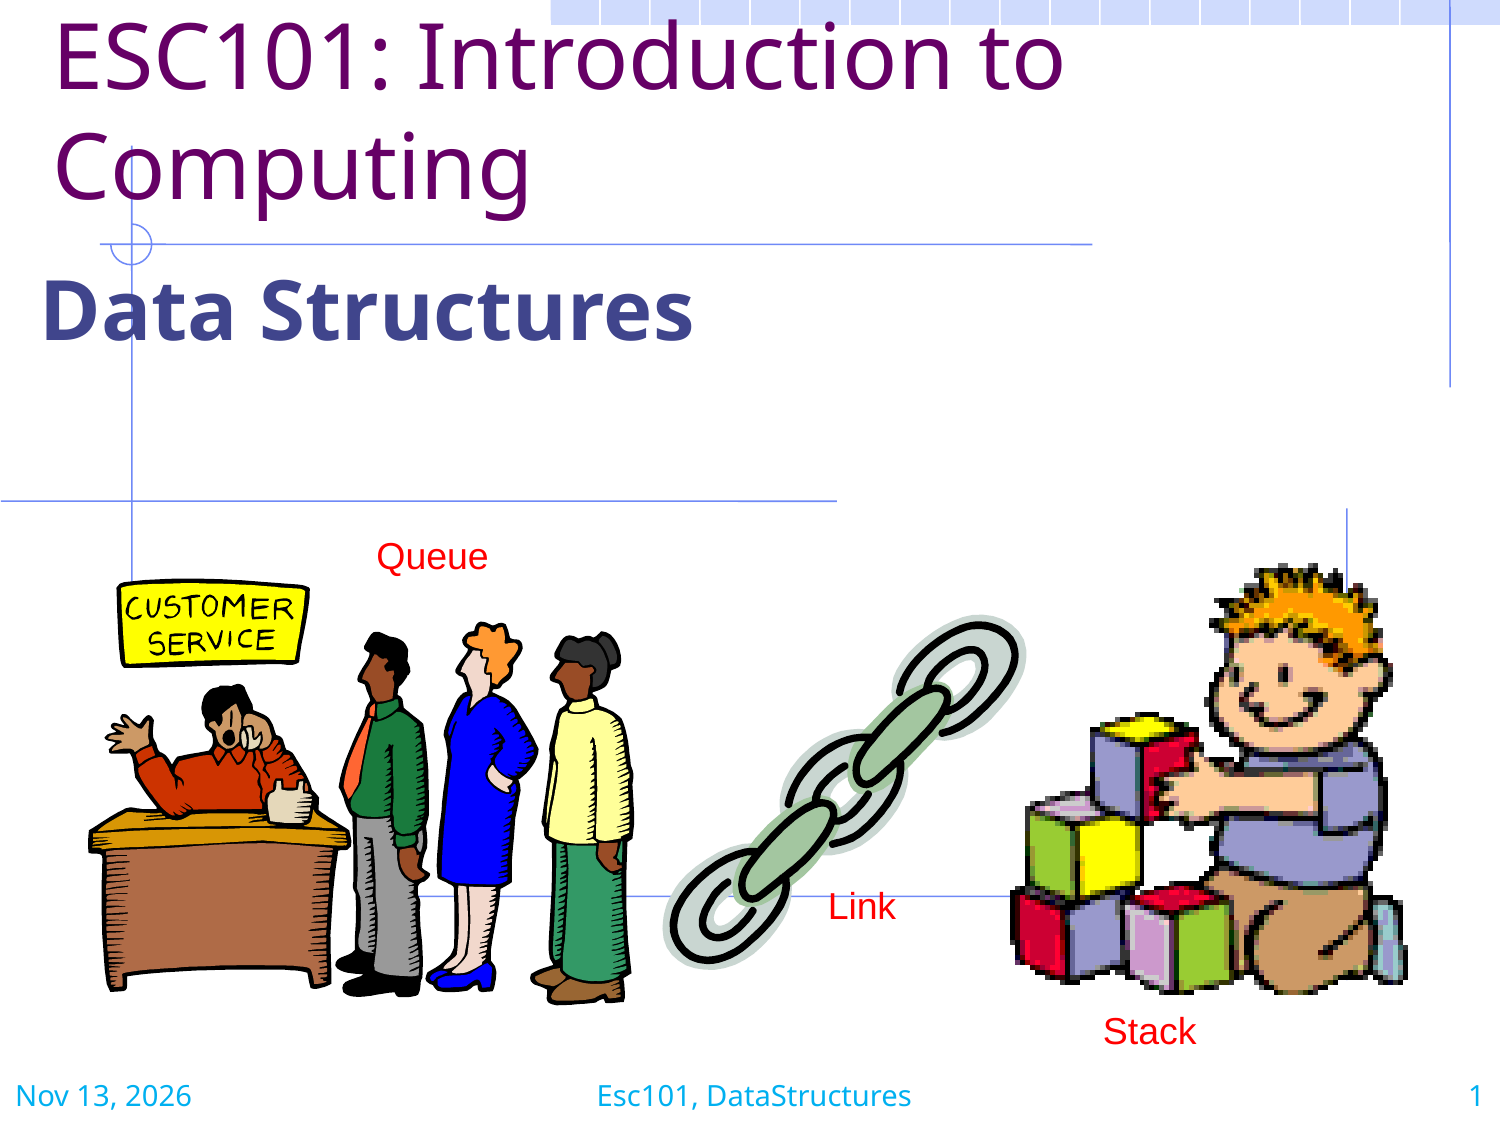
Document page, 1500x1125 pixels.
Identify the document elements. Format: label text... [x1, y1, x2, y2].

title ESC101: Introduction to Computing [36, 37, 1476, 226]
slide_number Apr-15 [0, 1049, 313, 1125]
picture [663, 554, 1413, 1001]
footer Esc101, DataStructures [483, 1049, 1026, 1125]
text_box Stack [1088, 1010, 1212, 1060]
subtitle Data Structures [24, 249, 788, 401]
picture [87, 574, 637, 1006]
text_box Queue [361, 524, 504, 573]
slide_number 1 [1187, 1049, 1500, 1125]
